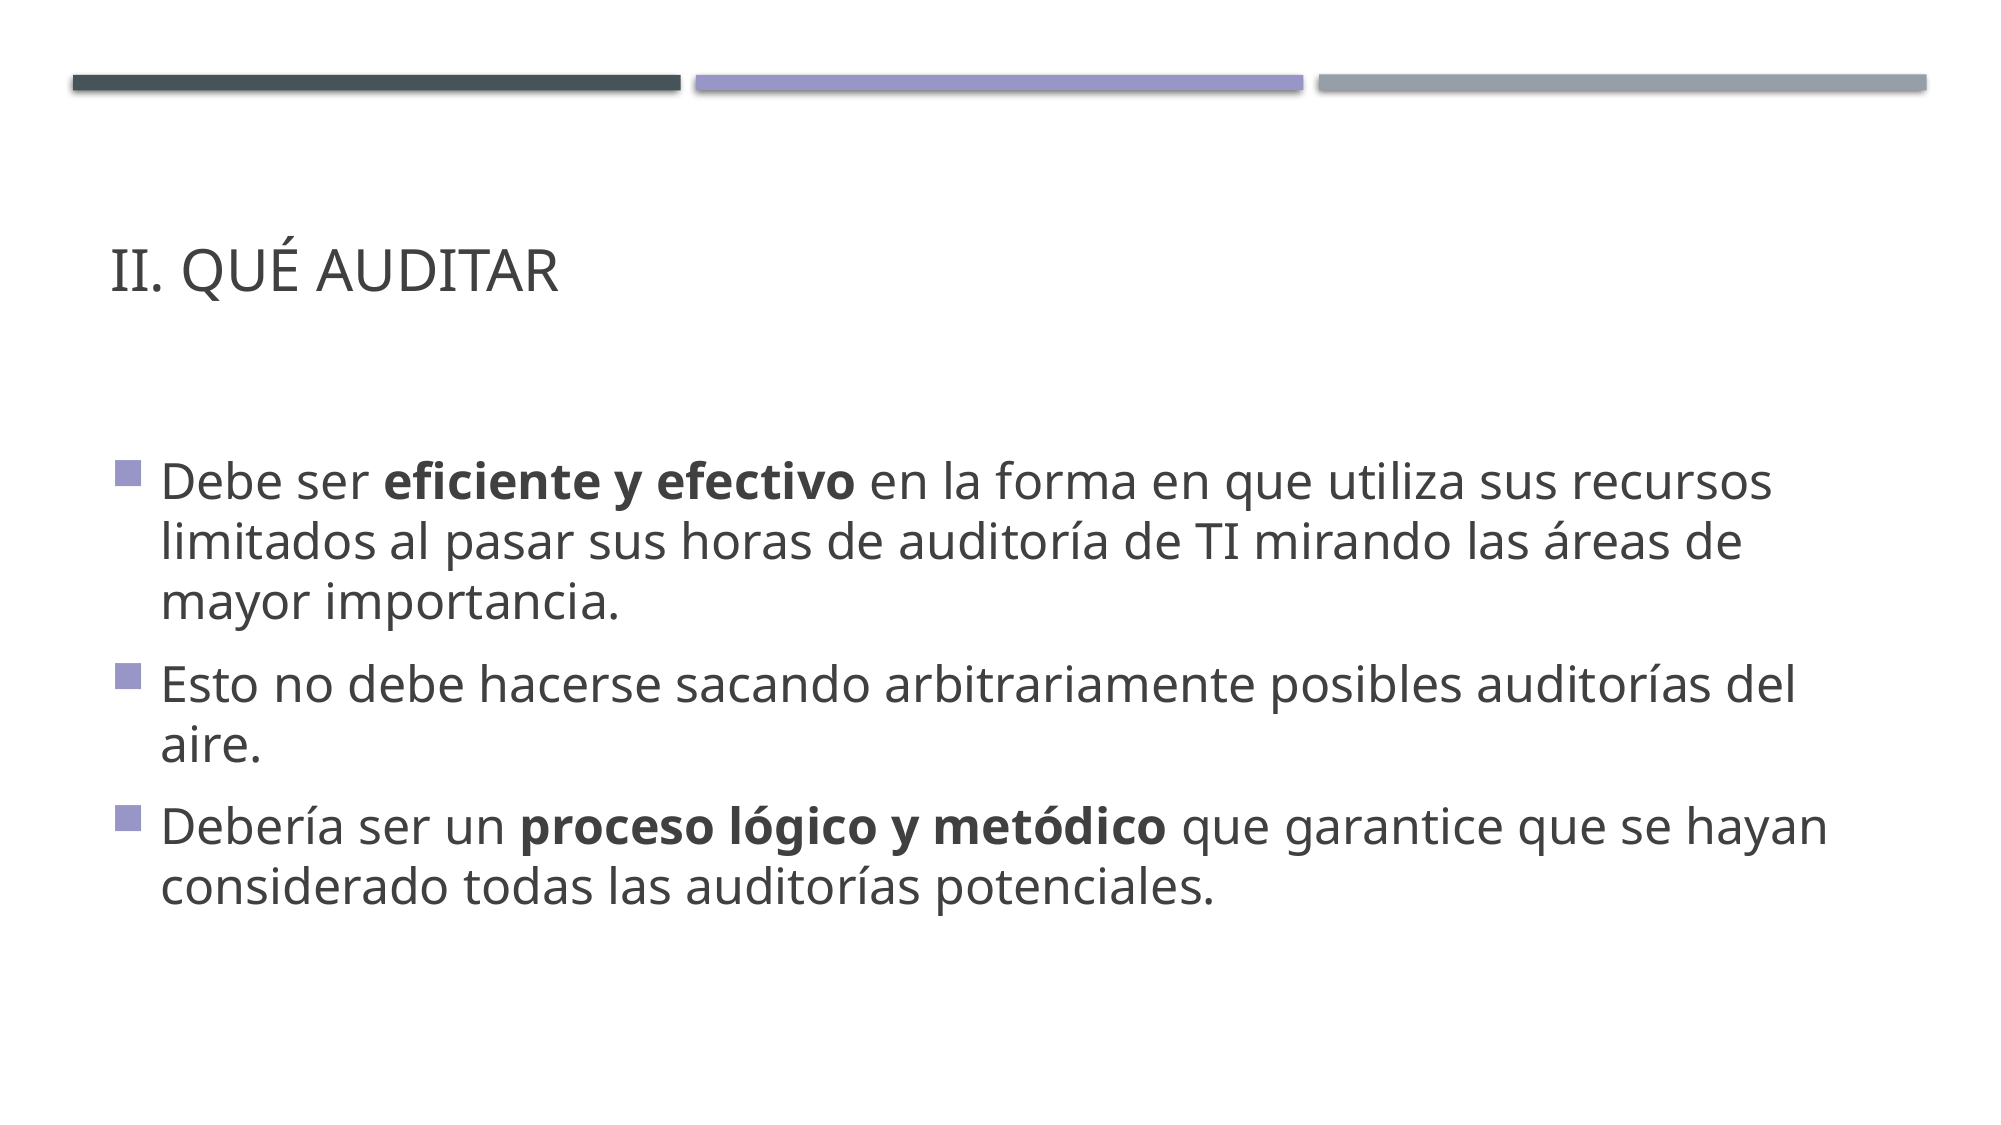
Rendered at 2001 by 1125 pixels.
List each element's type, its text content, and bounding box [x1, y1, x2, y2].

title II. Qué Auditar [95, 115, 1905, 311]
list Debe ser eficiente y efectivo en la forma en que utiliza sus recursos limitados al pasar sus horas de auditoría de TI mirando las áreas de mayor importancia. Esto no debe hacerse sacando arbitrariamente posibles auditorías del aire. Debería ser un proceso lógico y metódico que garantice que se hayan considerado todas las auditorías potenciales. [95, 383, 1905, 981]
